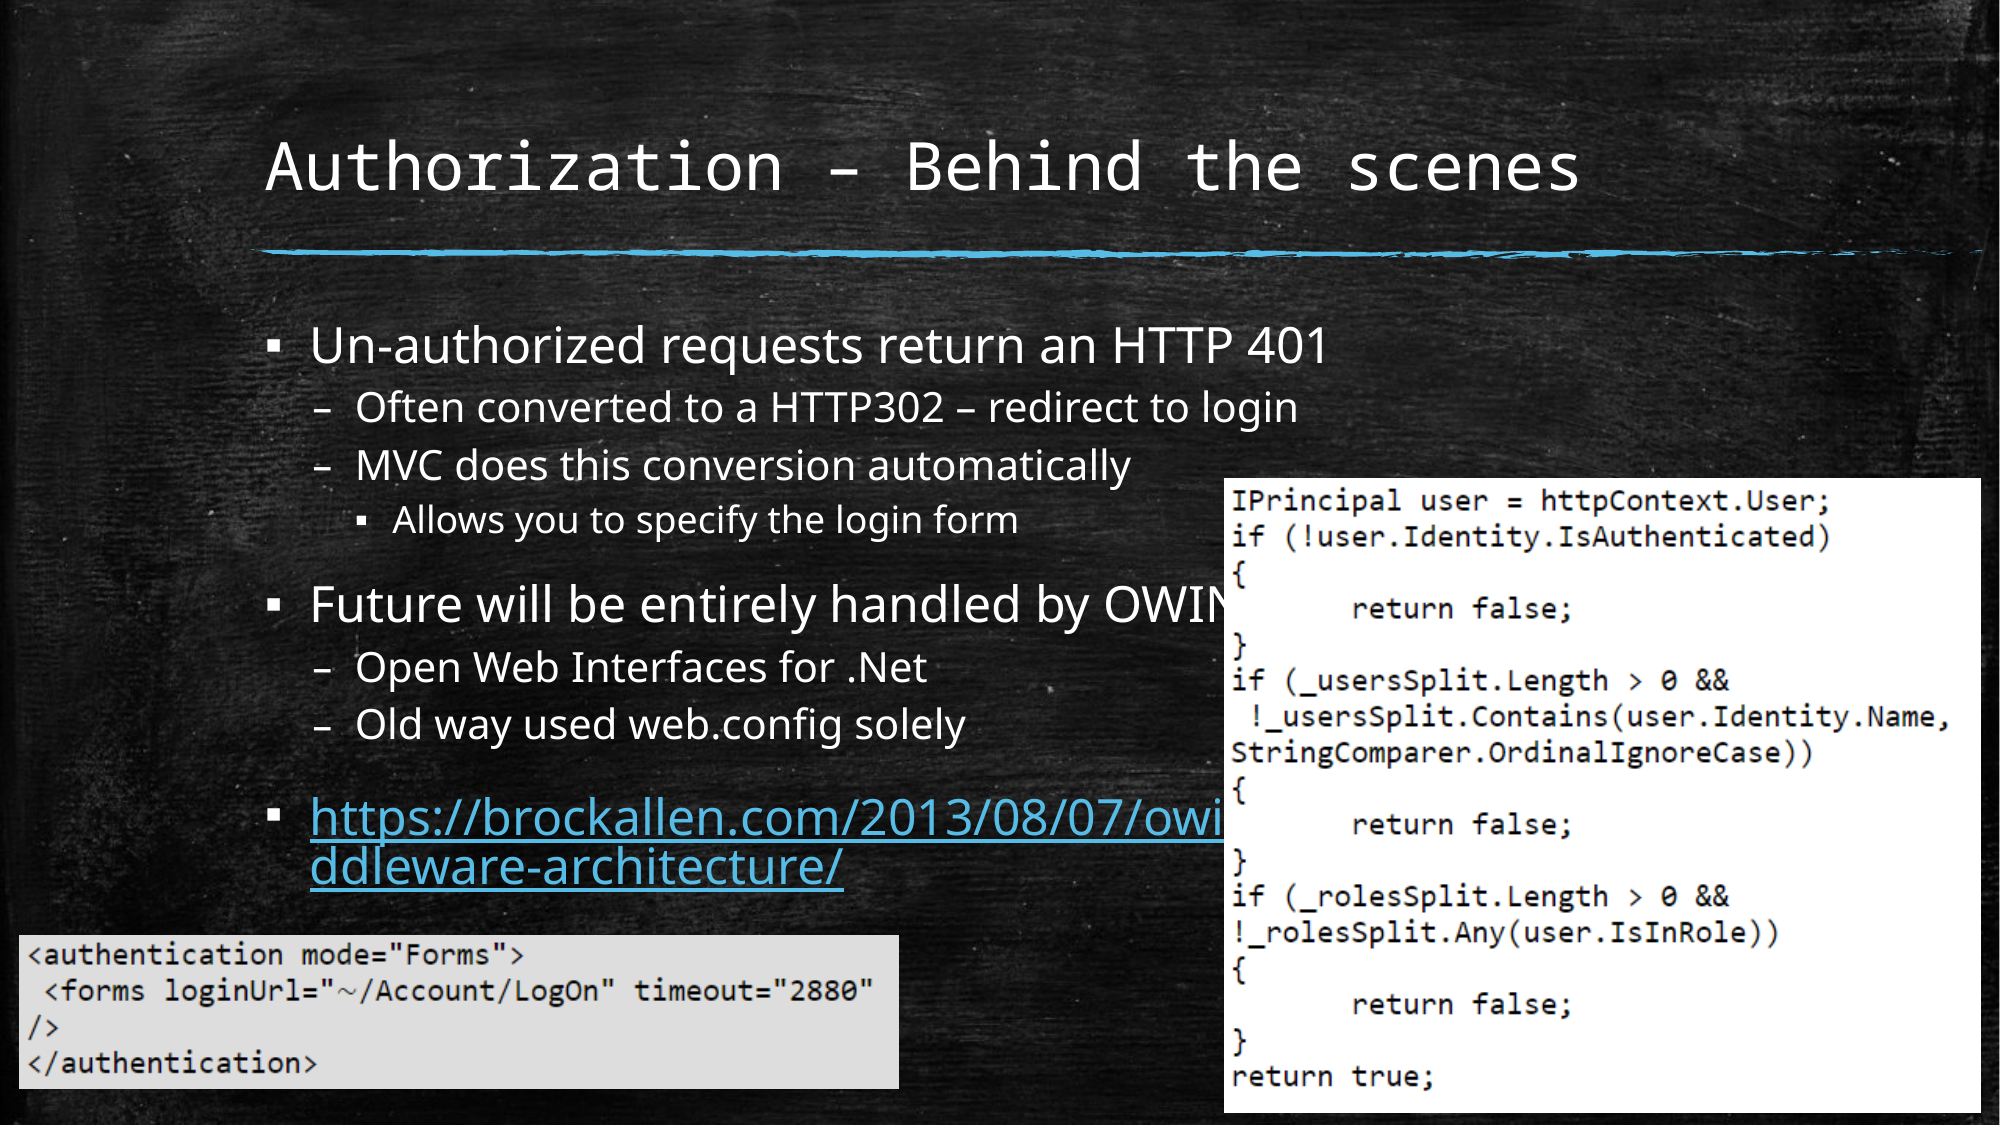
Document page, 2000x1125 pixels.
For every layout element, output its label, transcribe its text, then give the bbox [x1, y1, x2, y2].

list Un-authorized requests return an HTTP 401 Often converted to a HTTP302 – redirect to login MVC does this conversion automatically Allows you to specify the login form Future will be entirely handled by OWIN Open Web Interfaces for .Net Old way used web.config solely https://brockallen.com/2013/08/07/owin-authentication-=middleware-architecture/ [249, 312, 1750, 1013]
title Authorization – Behind the scenes [249, 45, 1750, 213]
picture [19, 935, 899, 1090]
picture [1224, 478, 1981, 1113]
